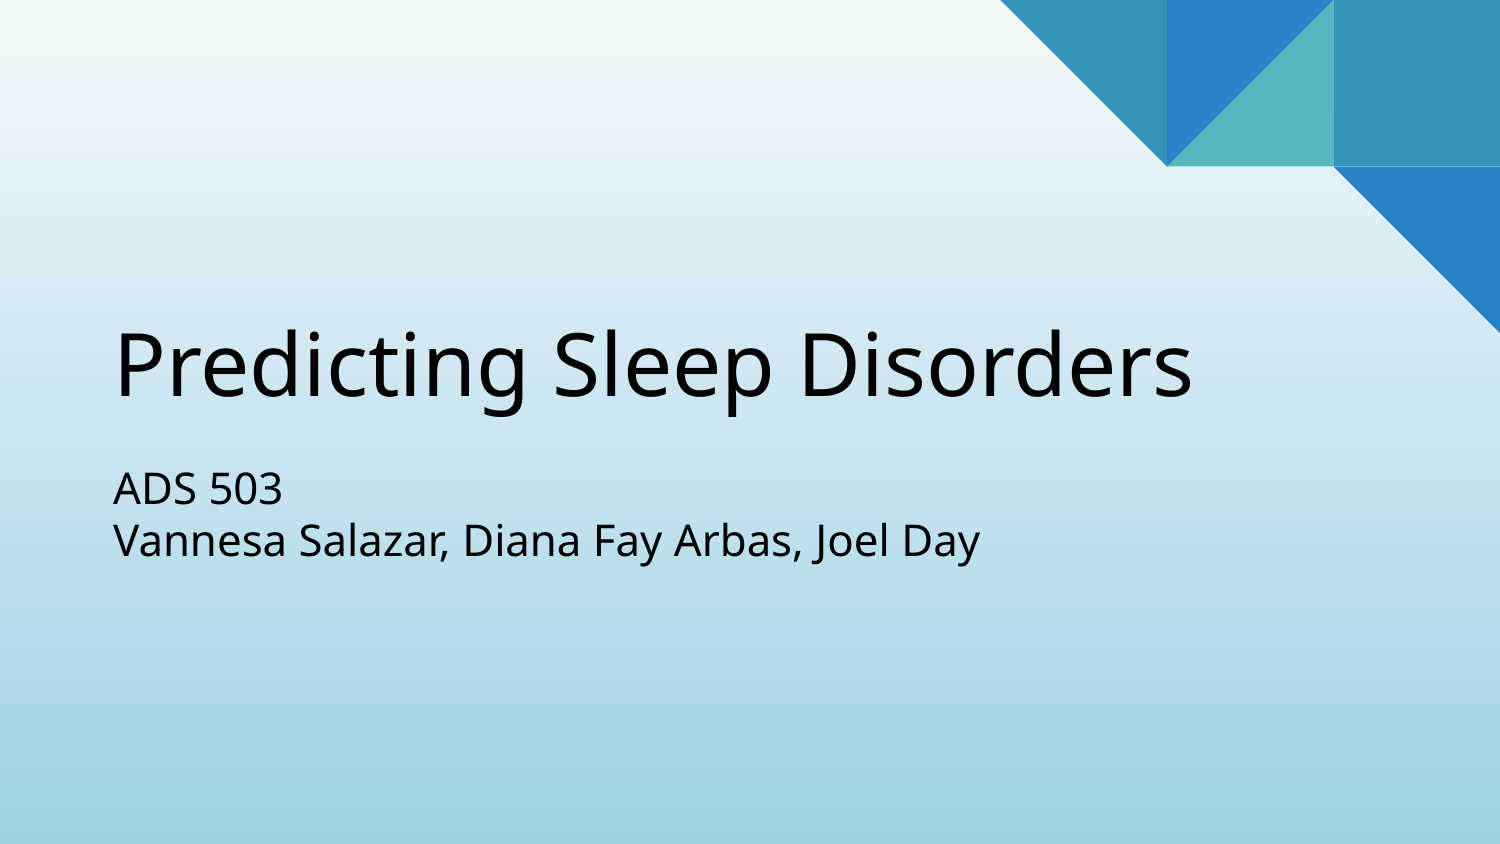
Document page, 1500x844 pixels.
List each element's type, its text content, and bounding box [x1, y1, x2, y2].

subtitle ADS 503 Vannesa Salazar, Diana Fay Arbas, Joel Day [98, 445, 1447, 517]
title Predicting Sleep Disorders [98, 291, 1447, 429]
